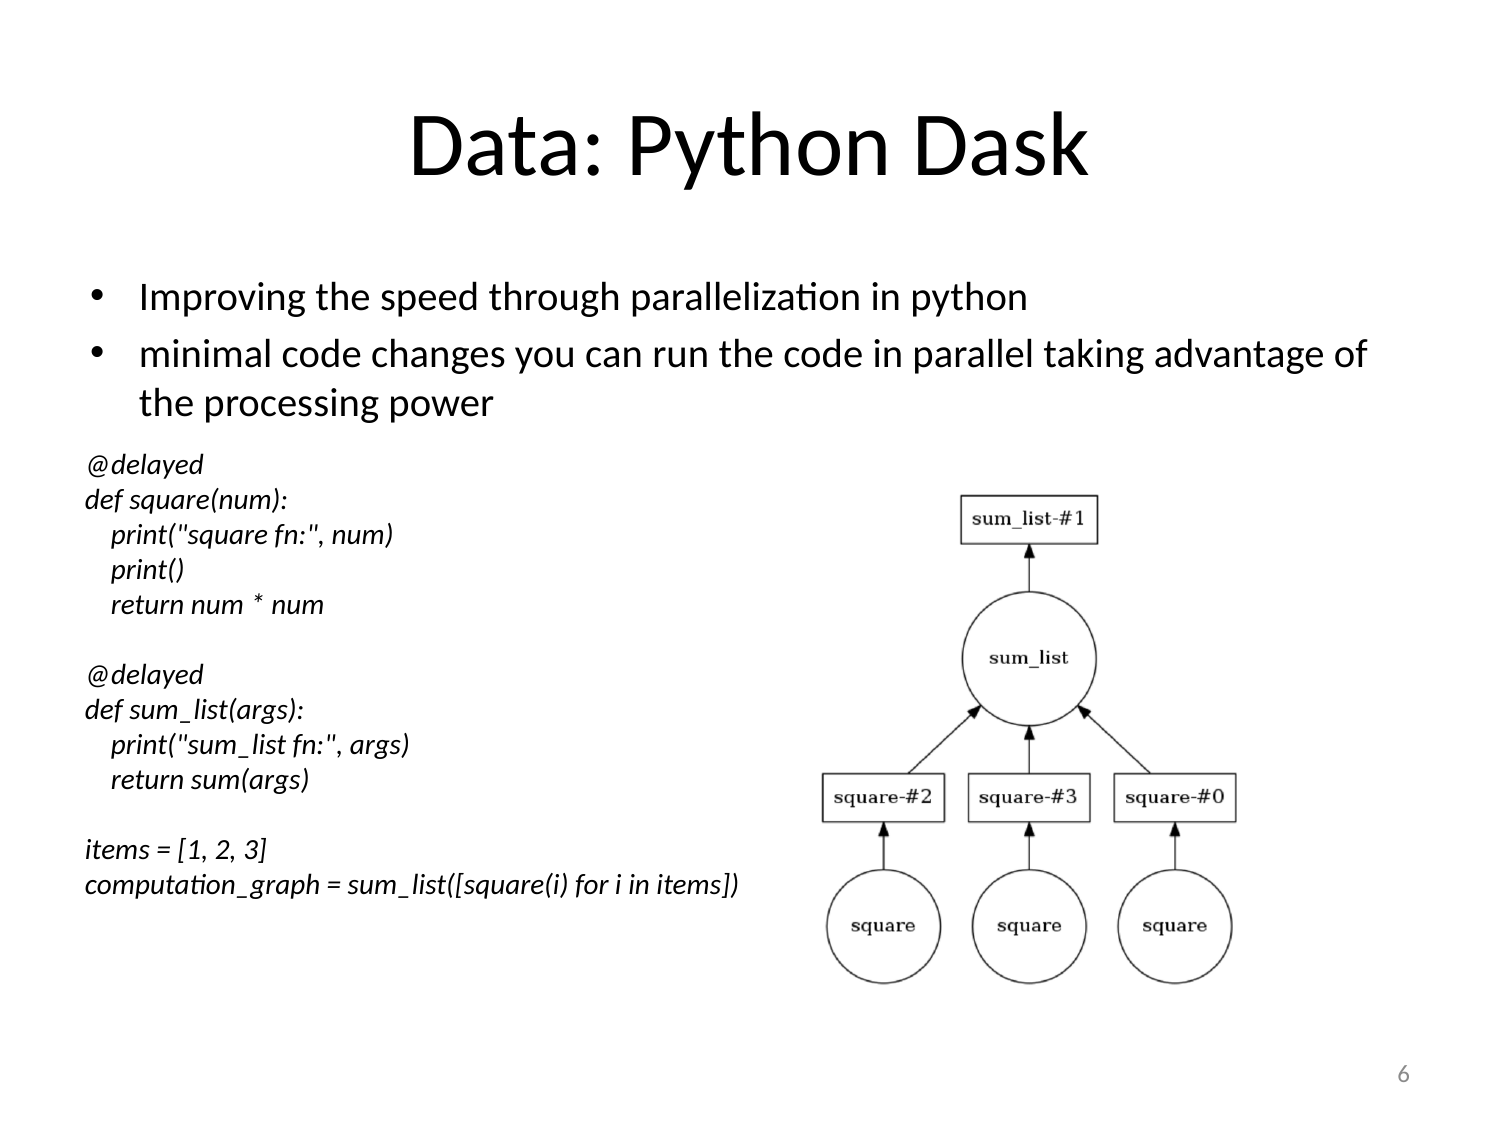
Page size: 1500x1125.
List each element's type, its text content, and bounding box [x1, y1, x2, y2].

text_box @delayed def square(num): print("square fn:", num) print() return num * num @delayed def sum_list(args): print("sum_list fn:", args) return sum(args) items = [1, 2, 3] computation_graph = sum_list([square(i) for i in items]) [70, 438, 786, 943]
slide_number 6 [1074, 1042, 1425, 1103]
title Data: Python Dask [75, 45, 1425, 233]
list Improving the speed through parallelization in python minimal code changes you can run the code in parallel taking advantage of the processing power [75, 262, 1425, 493]
picture [808, 491, 1250, 991]
